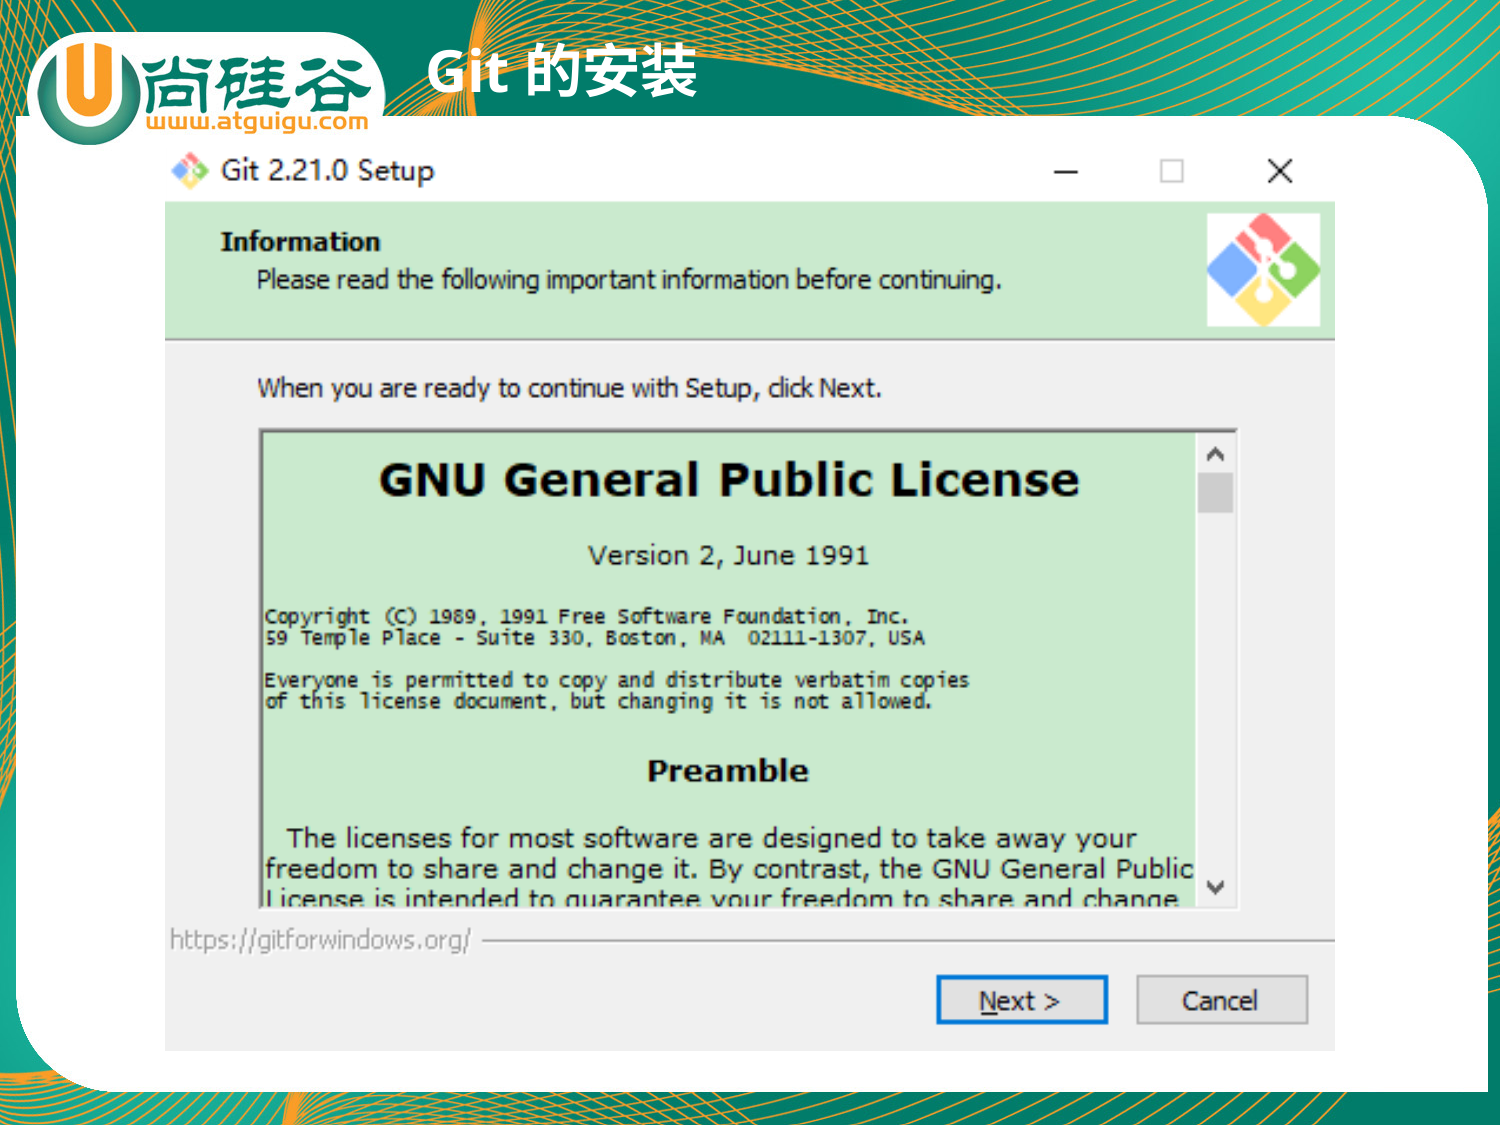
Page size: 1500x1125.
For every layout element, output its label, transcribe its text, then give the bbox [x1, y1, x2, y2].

text_box Git的安装 [194, 30, 930, 108]
picture [0, 0, 1500, 1125]
